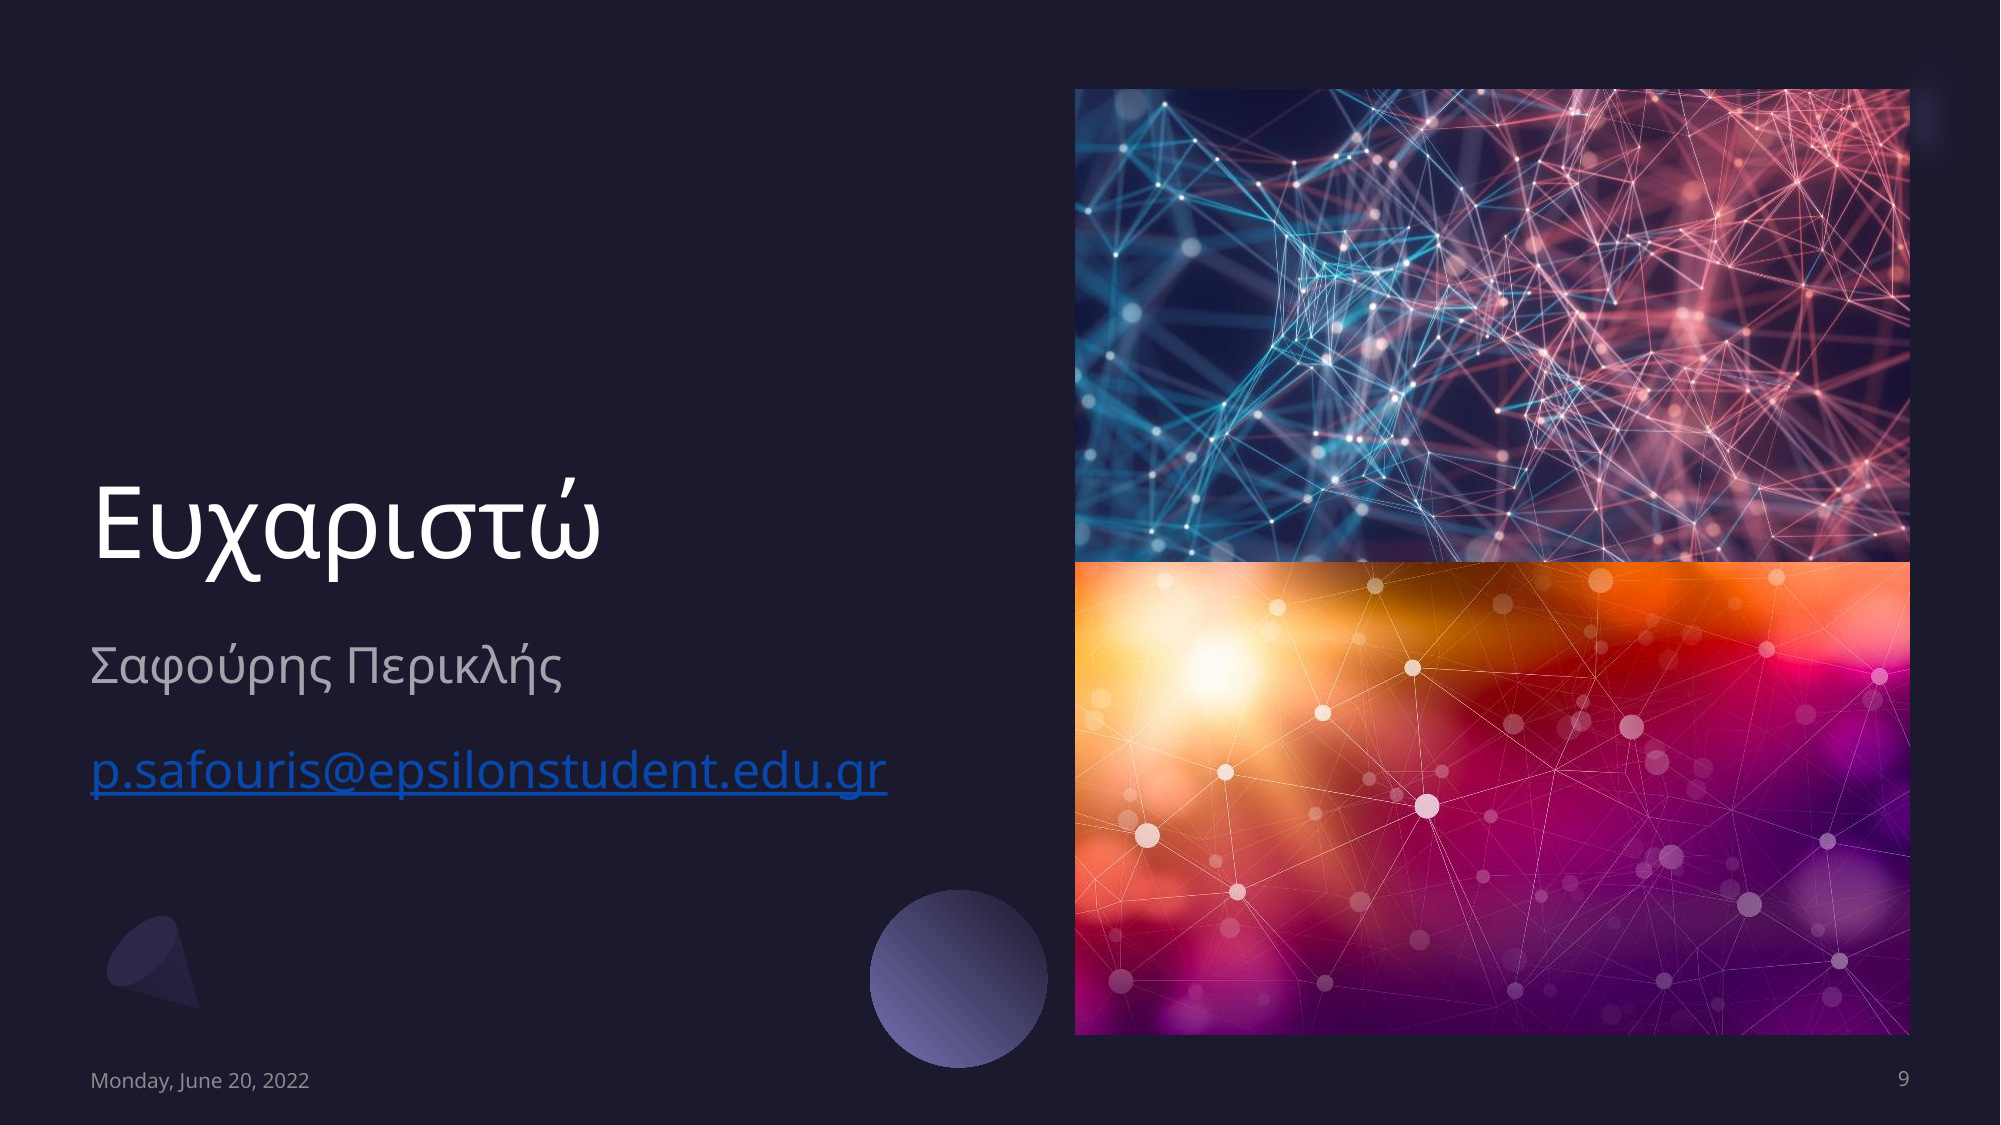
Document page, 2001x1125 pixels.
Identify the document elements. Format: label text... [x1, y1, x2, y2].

subtitle Σαφούρης Περικλής p.safouris@epsilonstudent.edu.gr [90, 627, 983, 1000]
title Ευχαριστώ [90, 90, 983, 580]
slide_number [90, 1067, 522, 1093]
picture [1075, 89, 1910, 1035]
slide_number 9 [1632, 1067, 1910, 1093]
